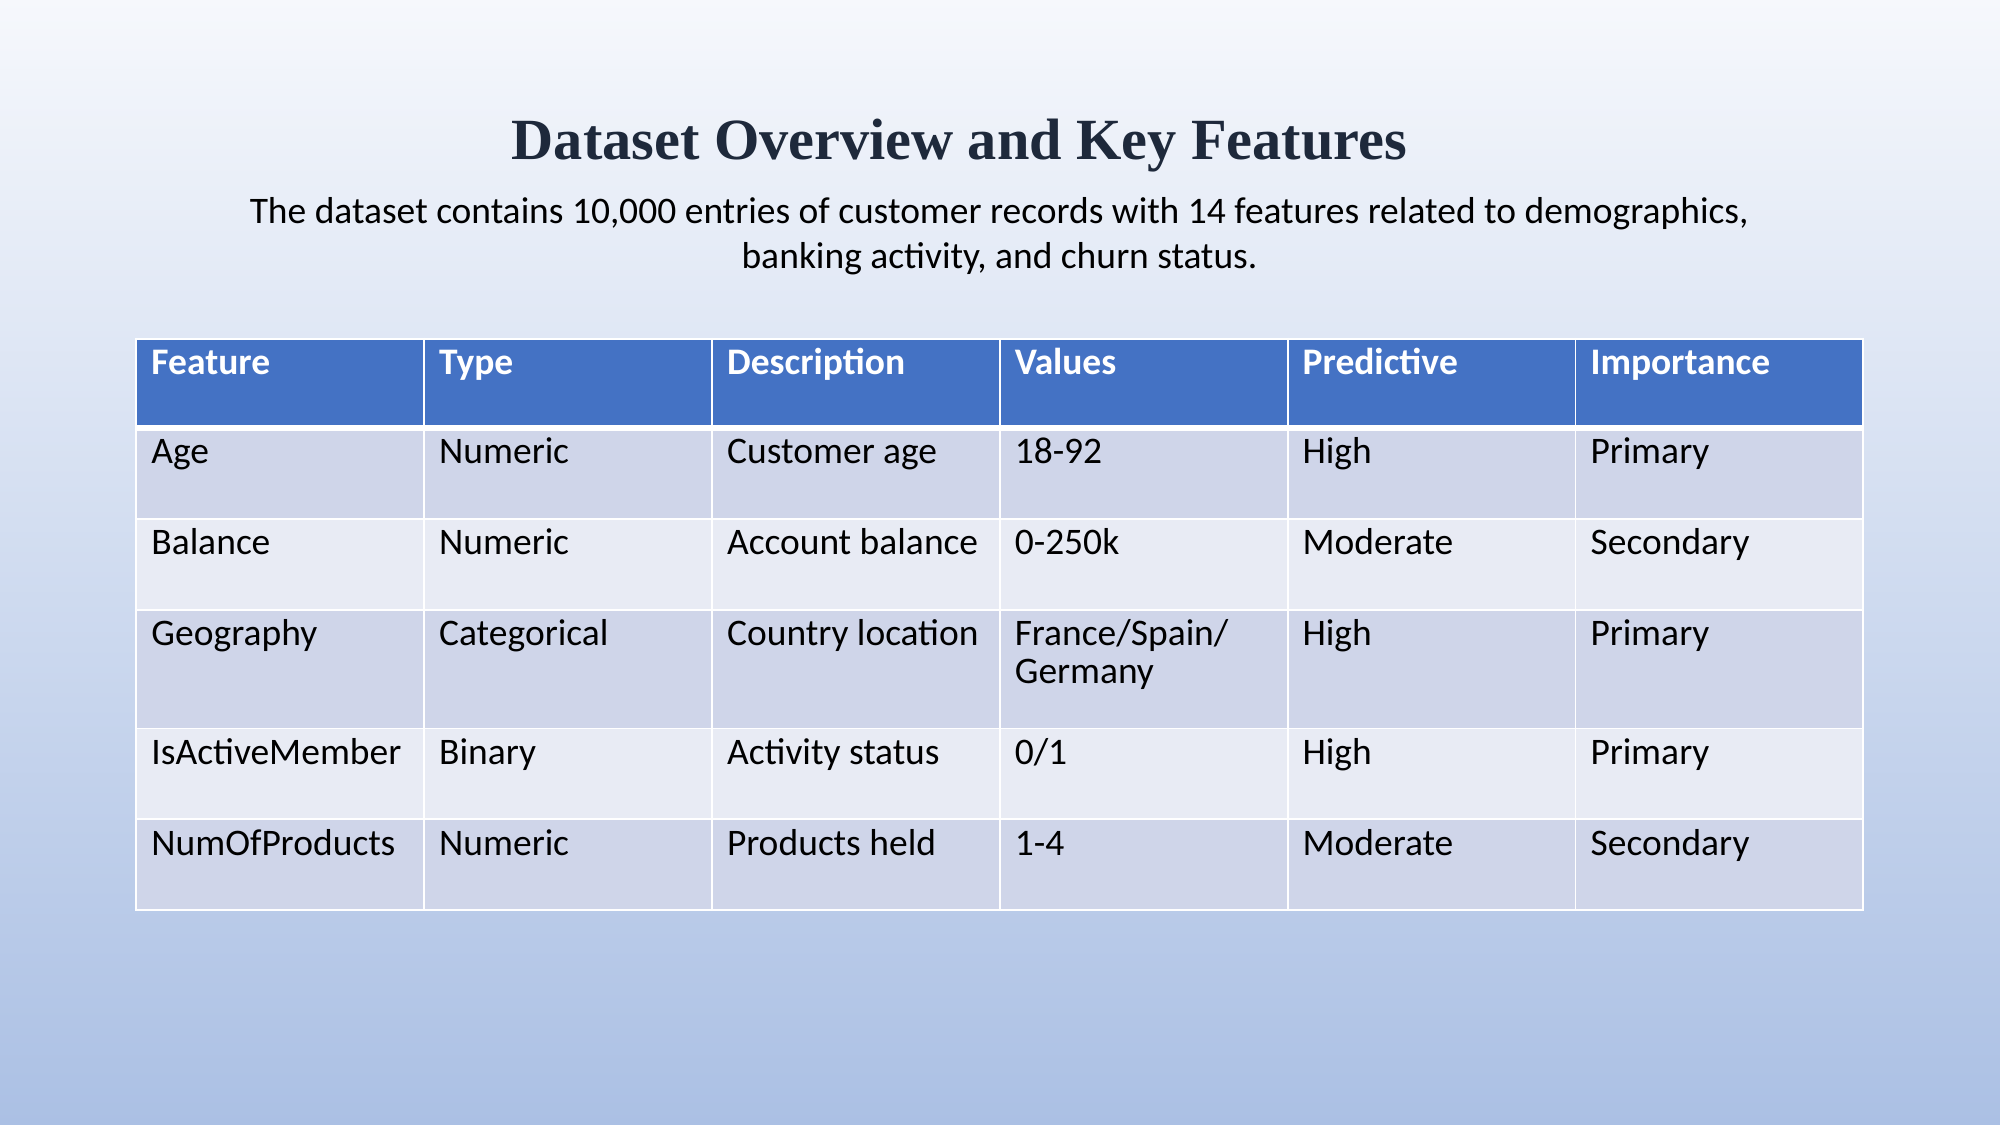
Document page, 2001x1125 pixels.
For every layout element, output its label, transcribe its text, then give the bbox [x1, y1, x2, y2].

table_cell High [1289, 611, 1575, 728]
table_cell 0-250k [1001, 520, 1287, 609]
table_cell Account balance [713, 520, 999, 609]
table_cell Binary [425, 729, 711, 818]
table_header Feature [137, 340, 423, 425]
table_cell 18-92 [1001, 431, 1287, 518]
table_cell Categorical [425, 611, 711, 728]
table_cell Secondary [1576, 820, 1862, 909]
text_box The dataset contains 10,000 entries of customer records with 14 features related to demographics, banking activity, and churn status. [221, 179, 1779, 284]
table_cell Customer age [713, 431, 999, 518]
table_cell High [1289, 431, 1575, 518]
table_cell Numeric [425, 820, 711, 909]
table_cell Country location [713, 611, 999, 728]
table_cell Age [137, 431, 423, 518]
table_cell Moderate [1289, 820, 1575, 909]
table_cell 0/1 [1001, 729, 1287, 818]
table_cell IsActiveMember [137, 729, 423, 818]
table_cell Activity status [713, 729, 999, 818]
table_header Type [425, 340, 711, 425]
table_cell Primary [1576, 729, 1862, 818]
table_cell Products held [713, 820, 999, 909]
table_header Description [713, 340, 999, 425]
table_cell Primary [1576, 611, 1862, 728]
table_header Predictive [1289, 340, 1575, 425]
table_cell Geography [137, 611, 423, 728]
table_cell Numeric [425, 431, 711, 518]
table_cell Secondary [1576, 520, 1862, 609]
table_header Importance [1576, 340, 1862, 425]
table_cell NumOfProducts [137, 820, 423, 909]
table_cell France/Spain/ Germany [1001, 611, 1287, 728]
table_header Values [1001, 340, 1287, 425]
table_cell 1-4 [1001, 820, 1287, 909]
table_cell High [1289, 729, 1575, 818]
table_cell Balance [137, 520, 423, 609]
table_cell Numeric [425, 520, 711, 609]
table_cell Moderate [1289, 520, 1575, 609]
text_box Dataset Overview and Key Features [459, 93, 1460, 179]
table_cell Primary [1576, 431, 1862, 518]
